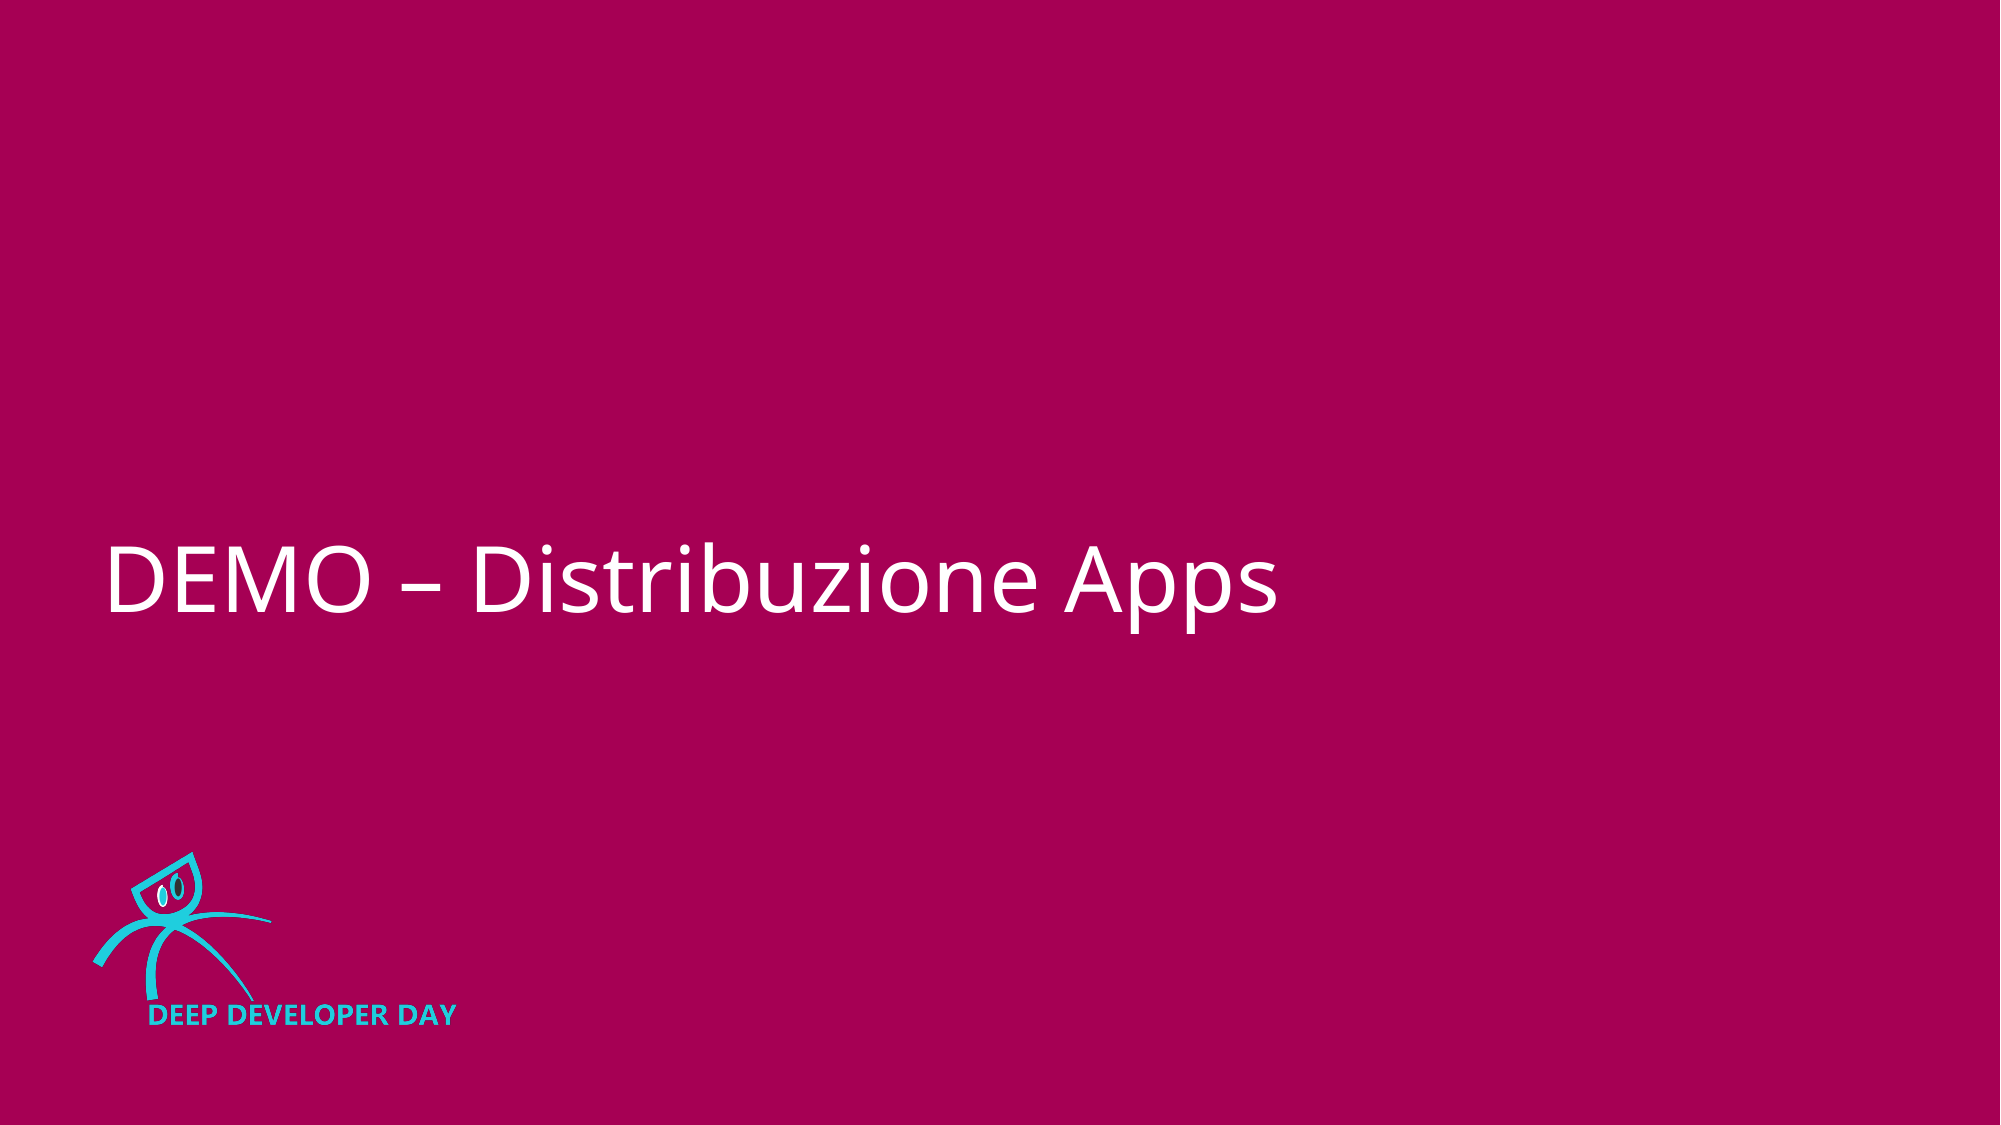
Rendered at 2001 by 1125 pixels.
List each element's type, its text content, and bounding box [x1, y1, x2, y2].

picture [87, 923, 519, 1043]
text_box DEMO – Distribuzione Apps [87, 526, 1866, 923]
